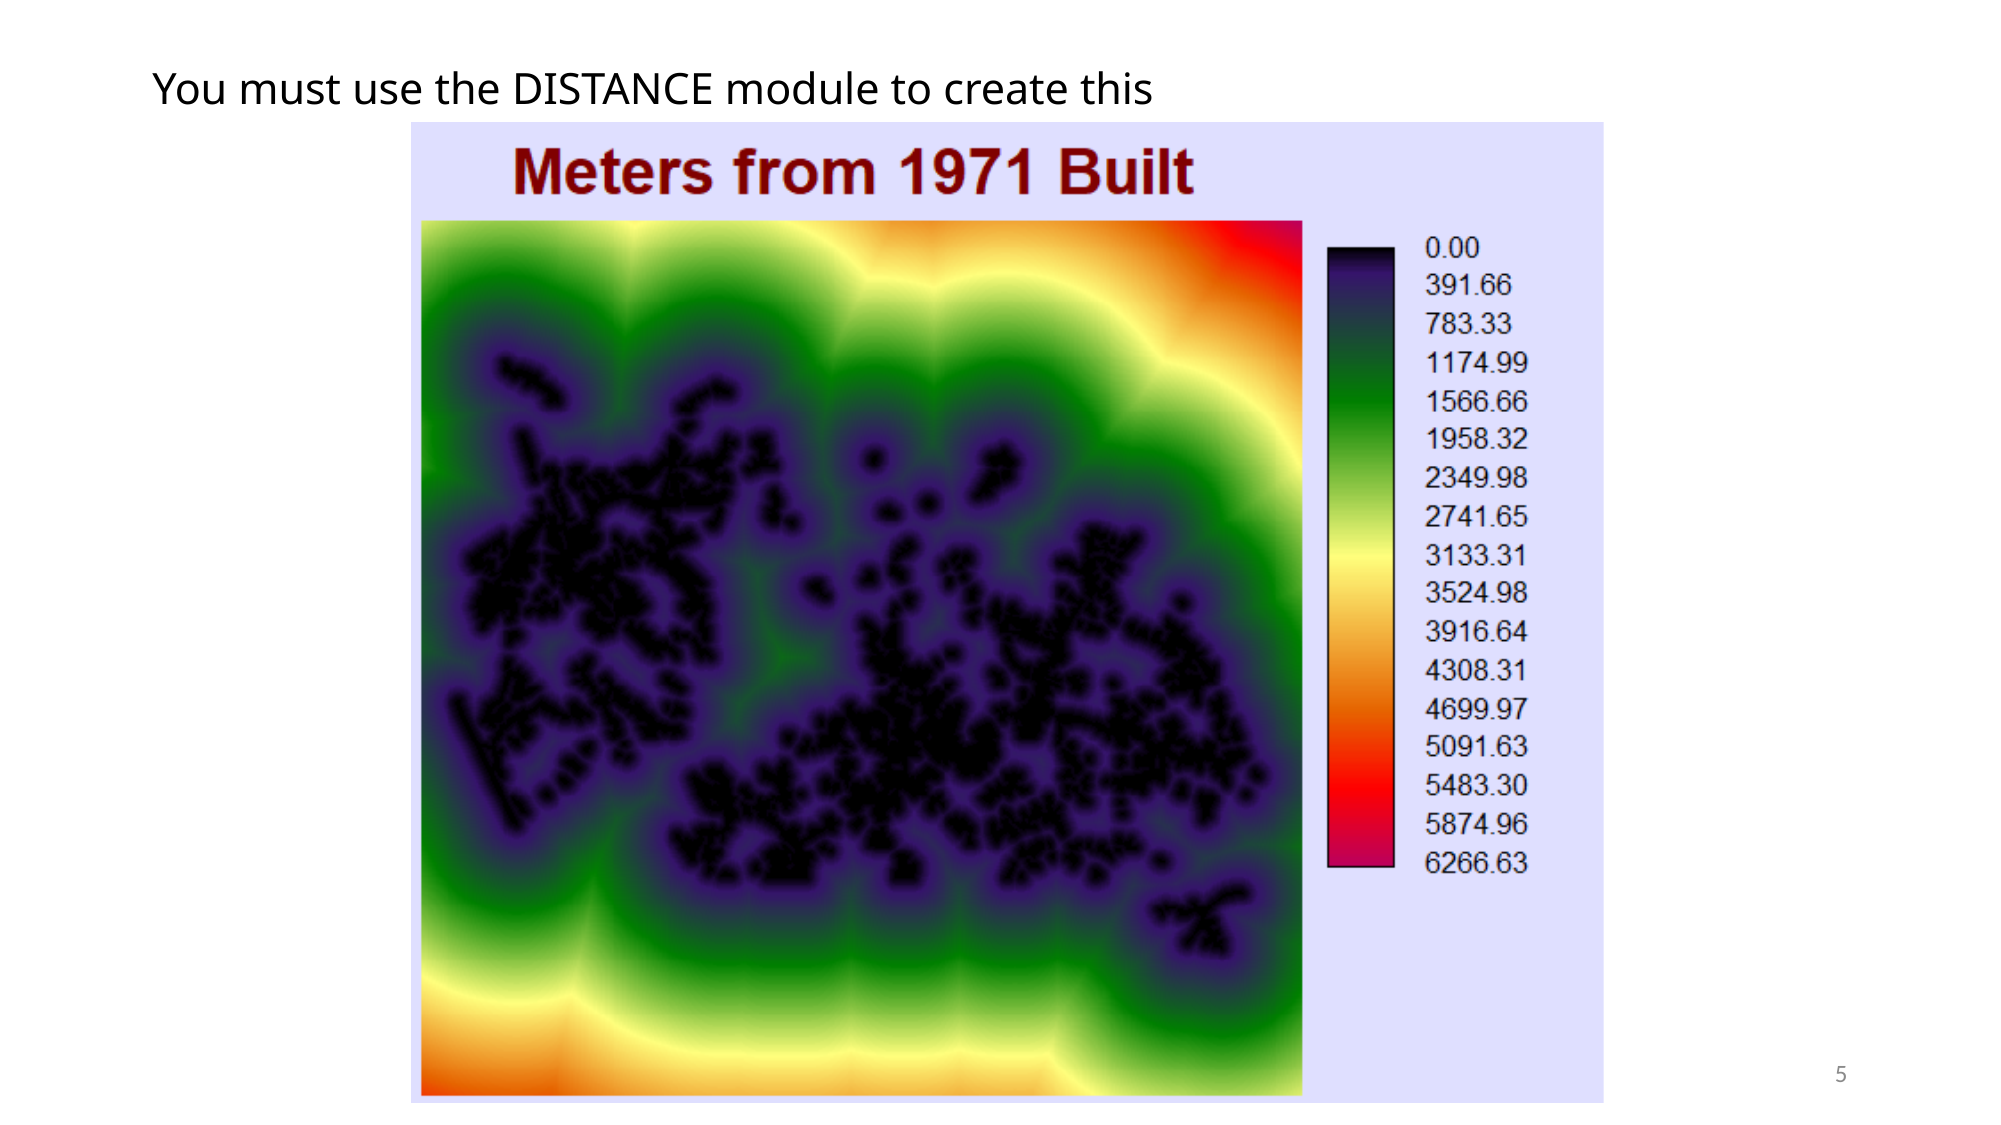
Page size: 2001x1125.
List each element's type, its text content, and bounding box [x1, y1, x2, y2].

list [411, 122, 1604, 1103]
title You must use the DISTANCE module to create this [137, 59, 1863, 123]
slide_number 5 [1604, 1042, 1863, 1103]
